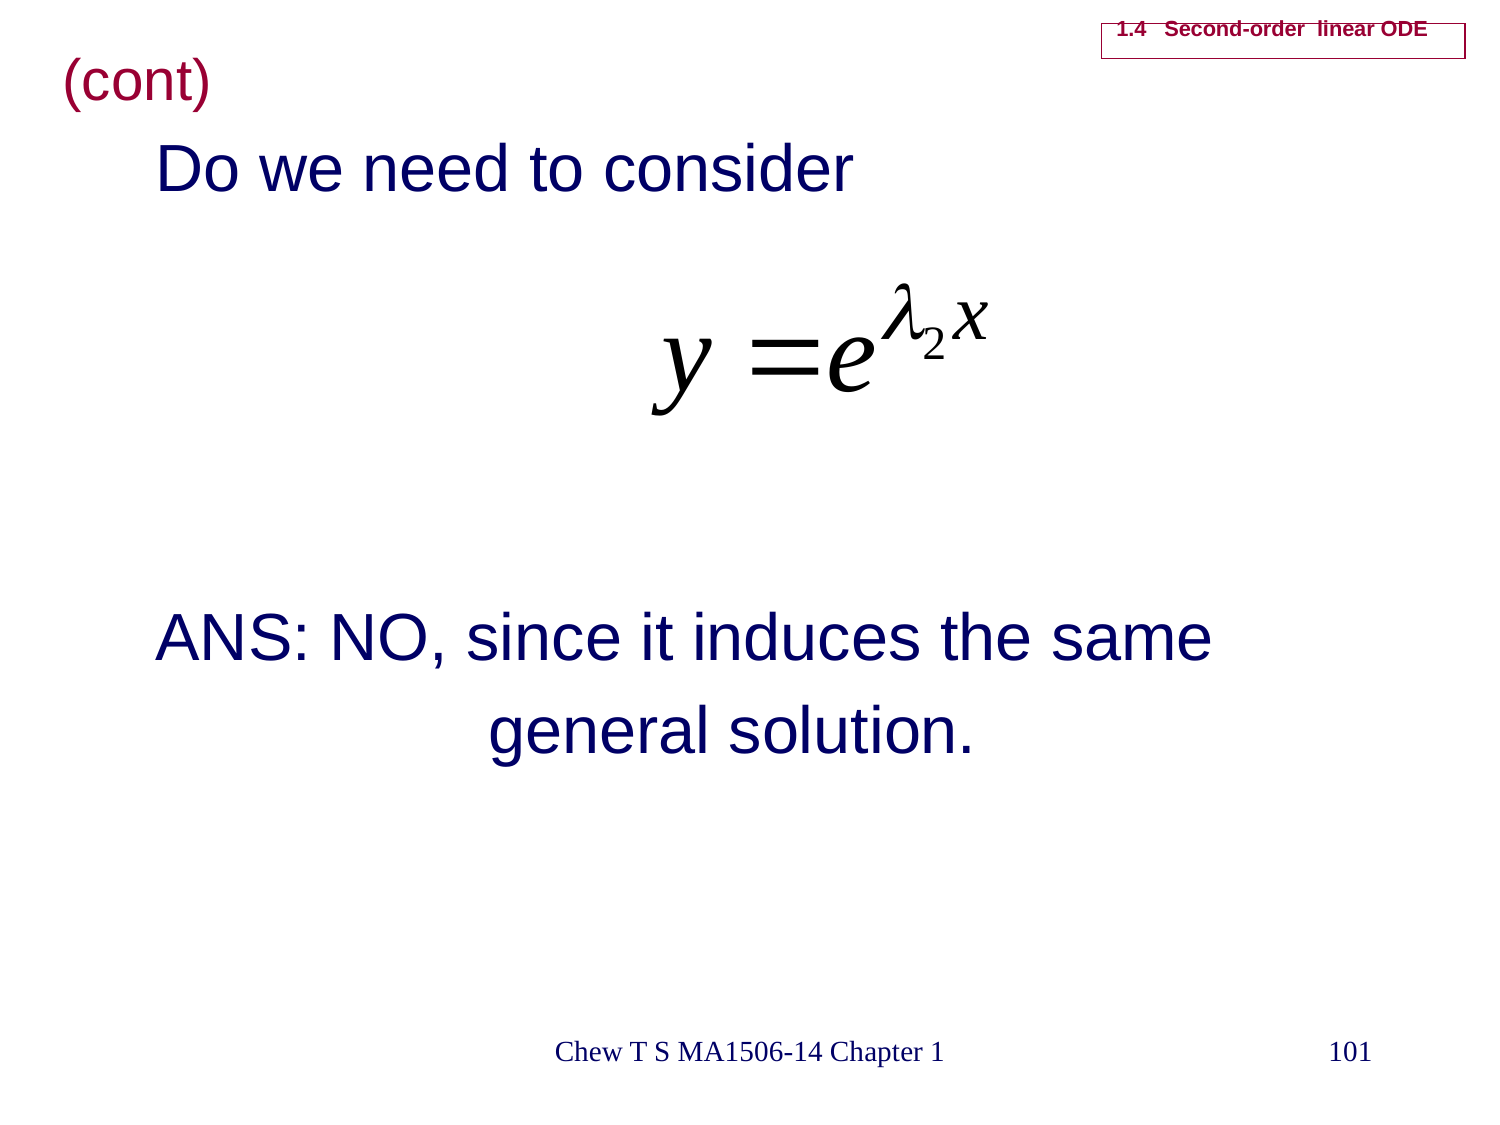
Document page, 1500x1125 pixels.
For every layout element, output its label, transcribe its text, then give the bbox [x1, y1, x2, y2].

title 1.4 Second-order linear ODE [1101, 23, 1466, 59]
text_box (cont) [47, 35, 228, 120]
slide_number 101 [1074, 1024, 1388, 1101]
footer Chew T S MA1506-14 Chapter 1 [512, 1024, 988, 1101]
text_box ANS: NO, since it induces the same general solution. [140, 585, 1416, 797]
list Do we need to consider [140, 116, 1416, 505]
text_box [644, 269, 998, 426]
